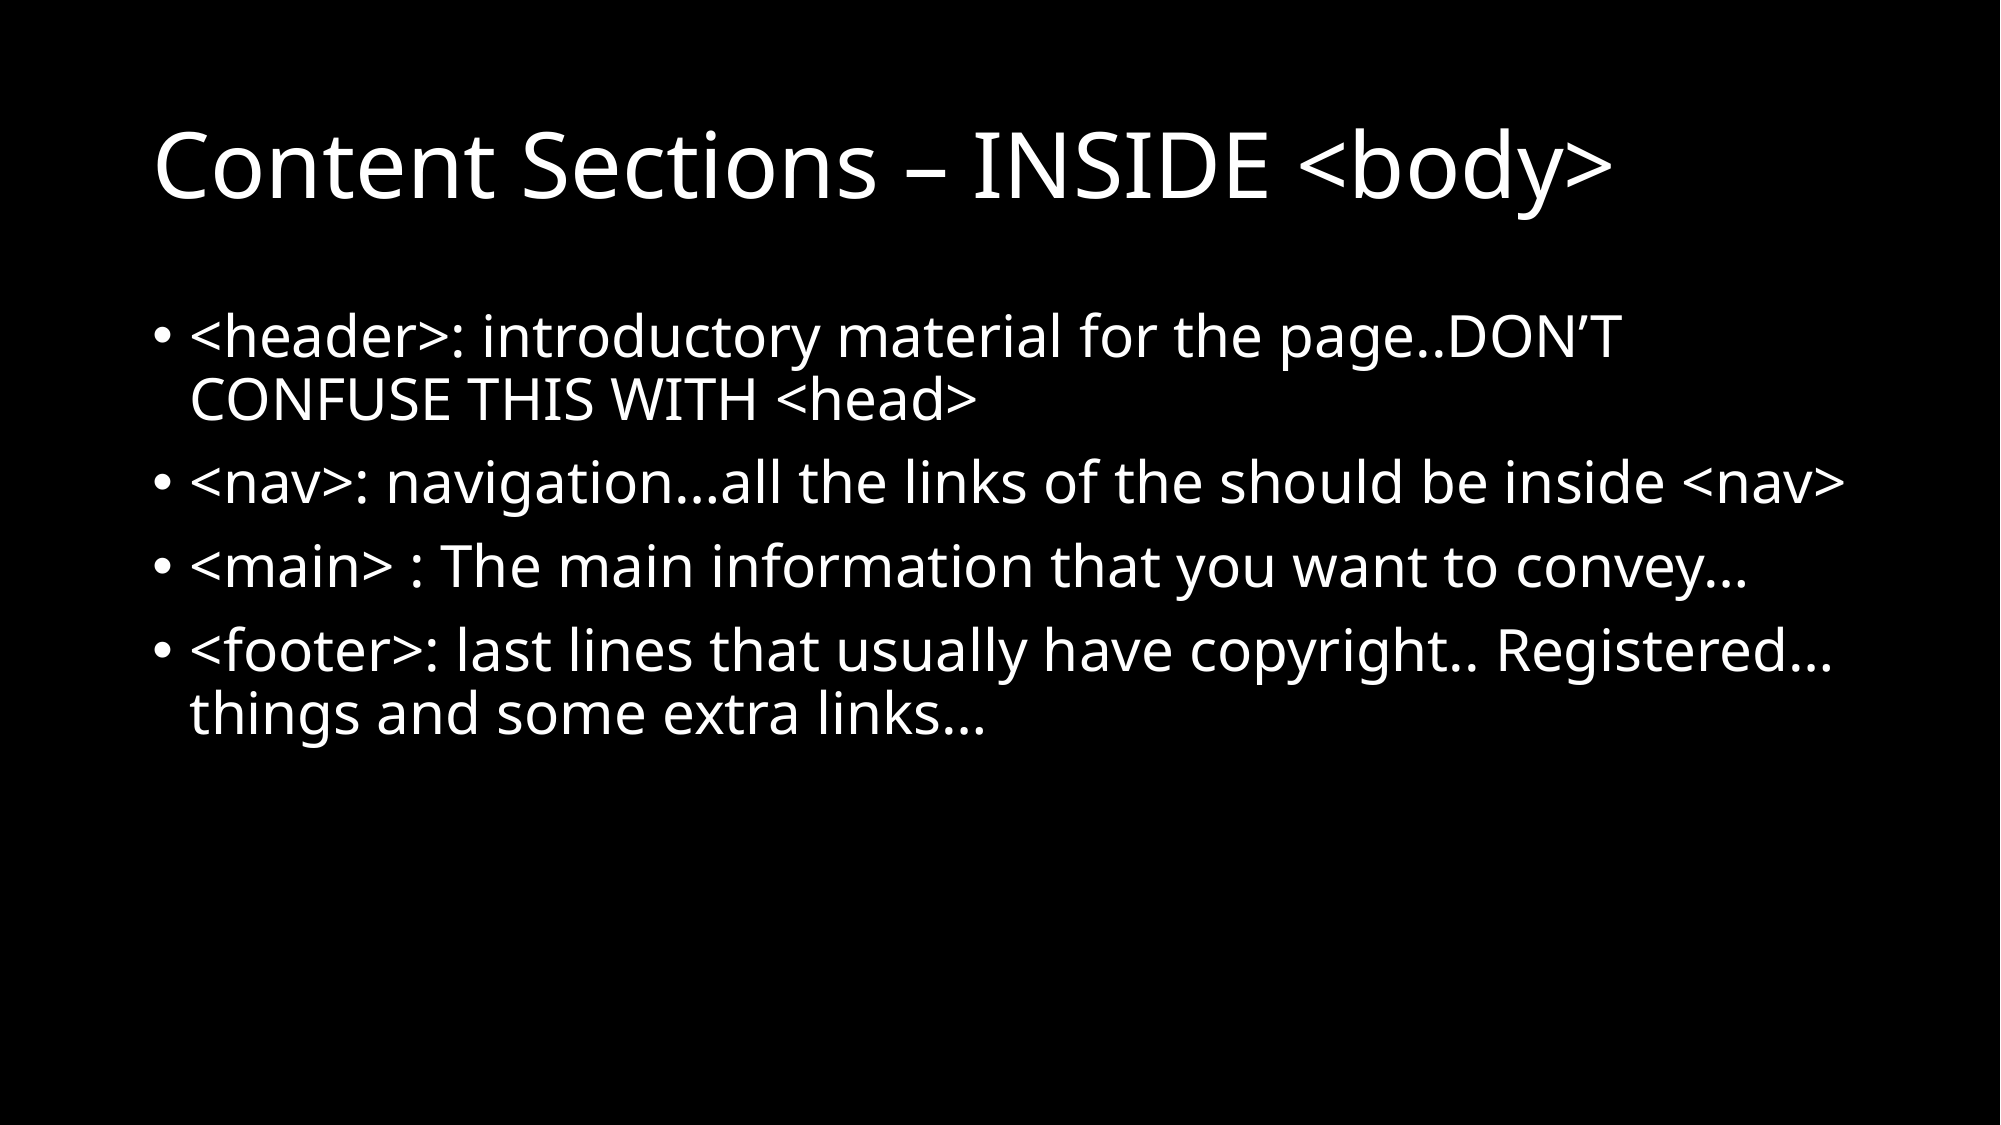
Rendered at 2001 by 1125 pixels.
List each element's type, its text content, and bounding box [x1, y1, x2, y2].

title Content Sections – INSIDE <body> [137, 59, 1863, 278]
list <header>: introductory material for the page..DON’T CONFUSE THIS WITH <head> <nav>: navigation…all the links of the should be inside <nav> <main> : The main information that you want to convey… <footer>: last lines that usually have copyright.. Registered… things and some extra links… [137, 299, 1863, 1014]
